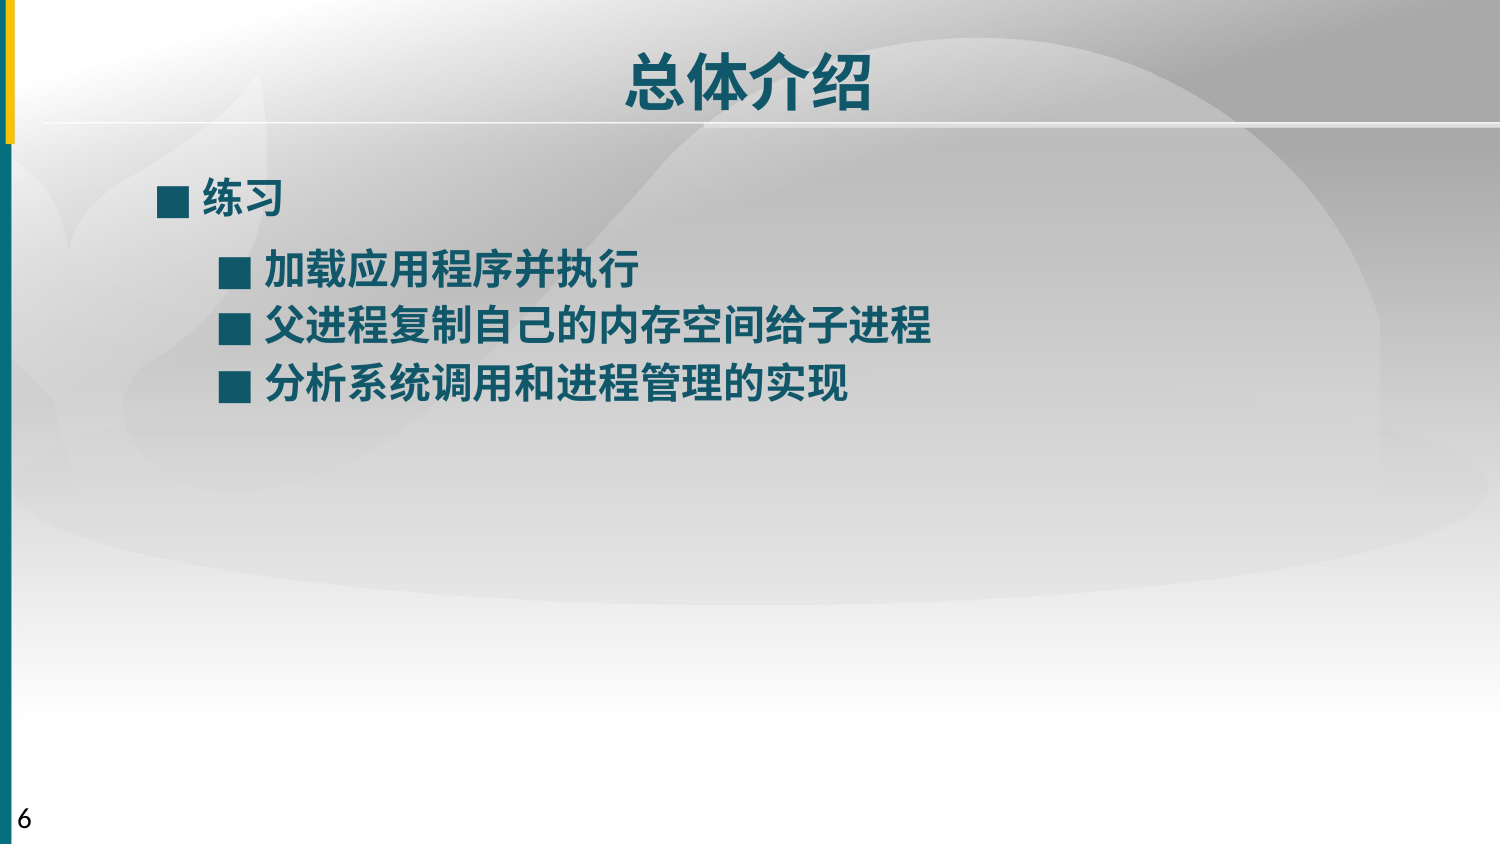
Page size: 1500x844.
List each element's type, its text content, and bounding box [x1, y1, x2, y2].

text_box 分析系统调用和进程管理的实现 [249, 349, 966, 421]
text_box 练习 [187, 164, 329, 235]
picture [0, 0, 1500, 844]
text_box 总体介绍 [531, 35, 966, 125]
text_box ■ [200, 291, 272, 349]
text_box 加载应用程序并执行 [272, 235, 753, 291]
text_box 父进程复制自己的内存空间给子进程 [272, 291, 966, 349]
text_box ■ [200, 349, 272, 415]
slide_number 6 [2, 792, 75, 838]
text_box ■ [138, 164, 210, 229]
text_box ■ [200, 235, 272, 291]
